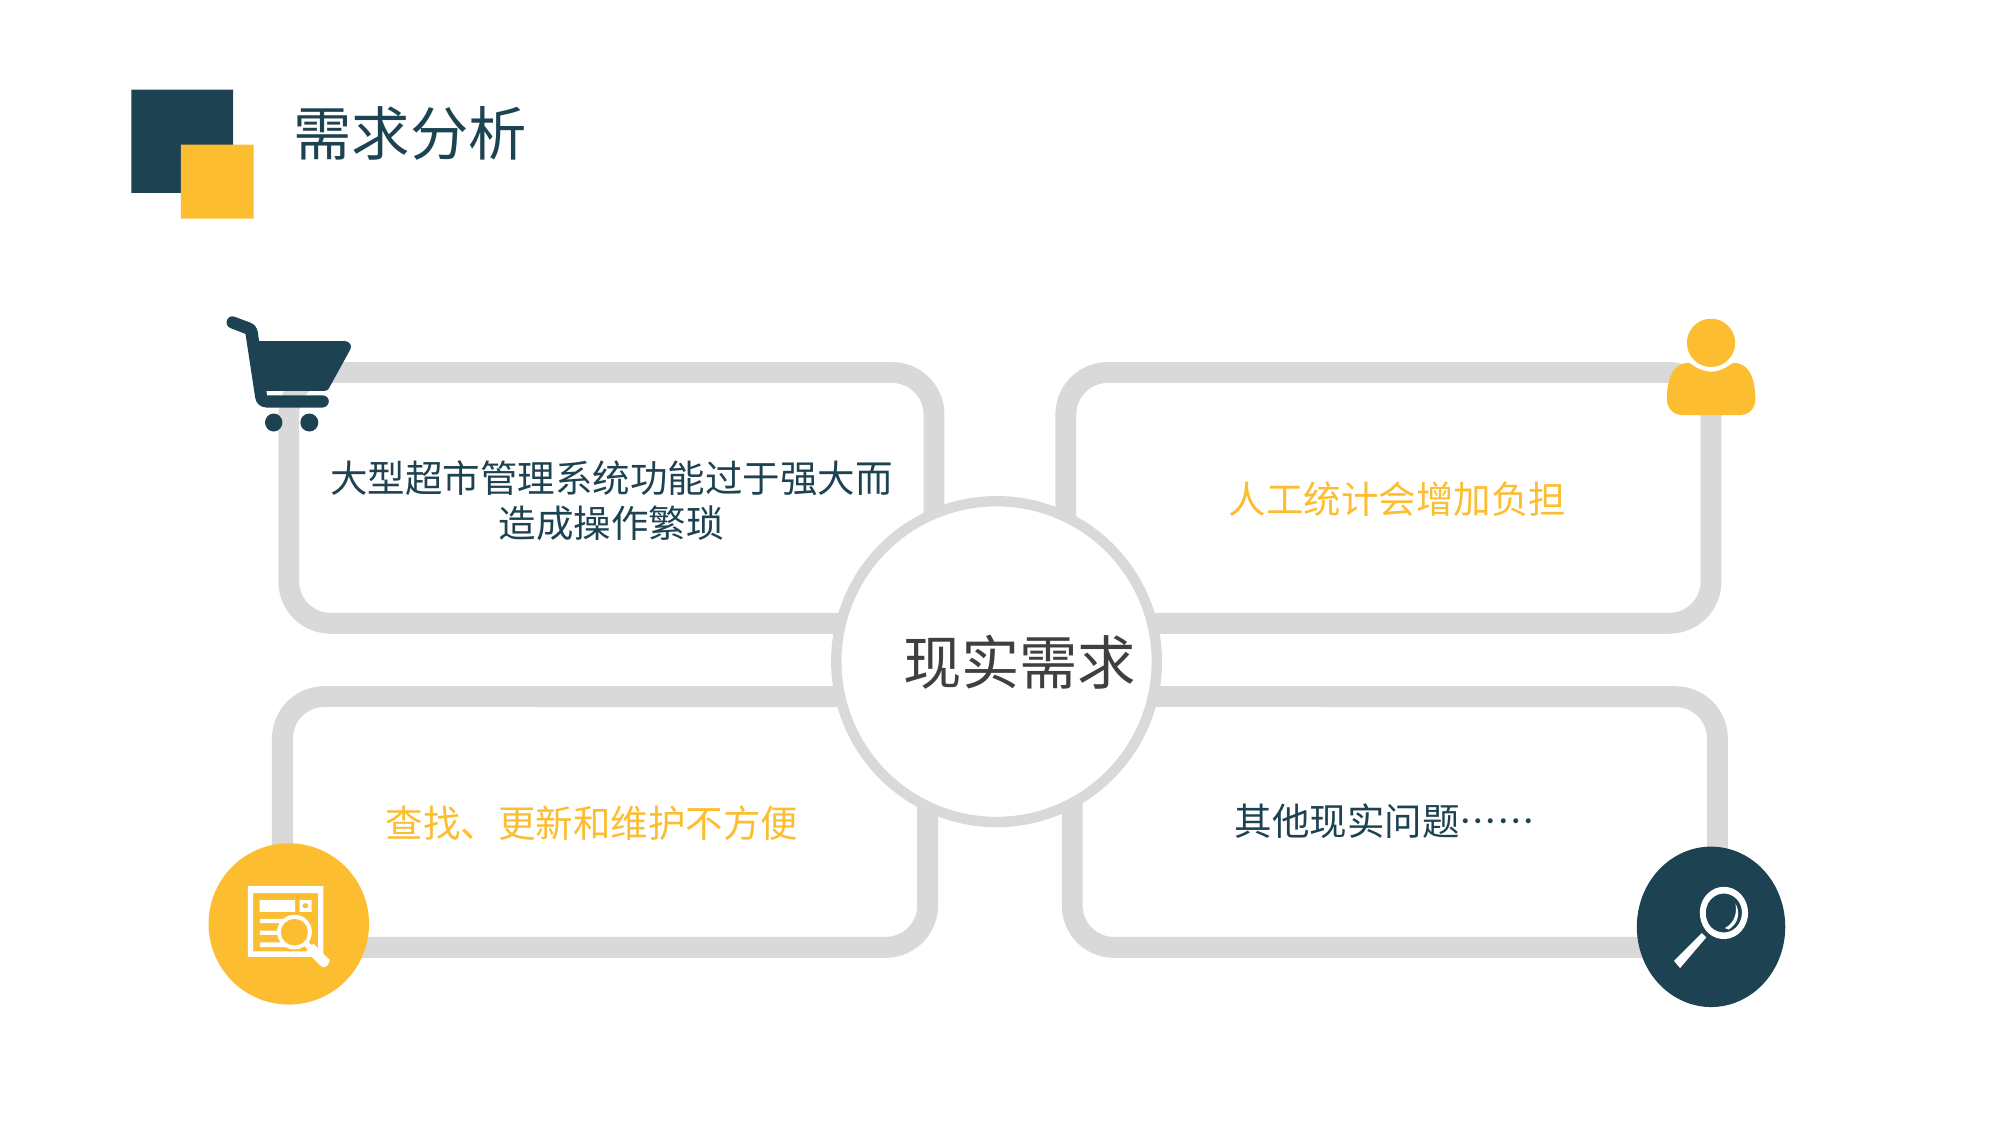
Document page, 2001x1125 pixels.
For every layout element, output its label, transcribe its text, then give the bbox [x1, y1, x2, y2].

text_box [208, 843, 370, 1005]
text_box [282, 696, 928, 948]
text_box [288, 372, 934, 624]
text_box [131, 89, 254, 219]
text_box [265, 413, 283, 432]
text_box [1636, 846, 1786, 1007]
text_box 现实需求 [836, 501, 1157, 823]
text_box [1065, 372, 1712, 624]
text_box [226, 316, 352, 408]
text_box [1072, 696, 1718, 948]
text_box 需求分析 [278, 89, 807, 176]
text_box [1666, 318, 1756, 416]
